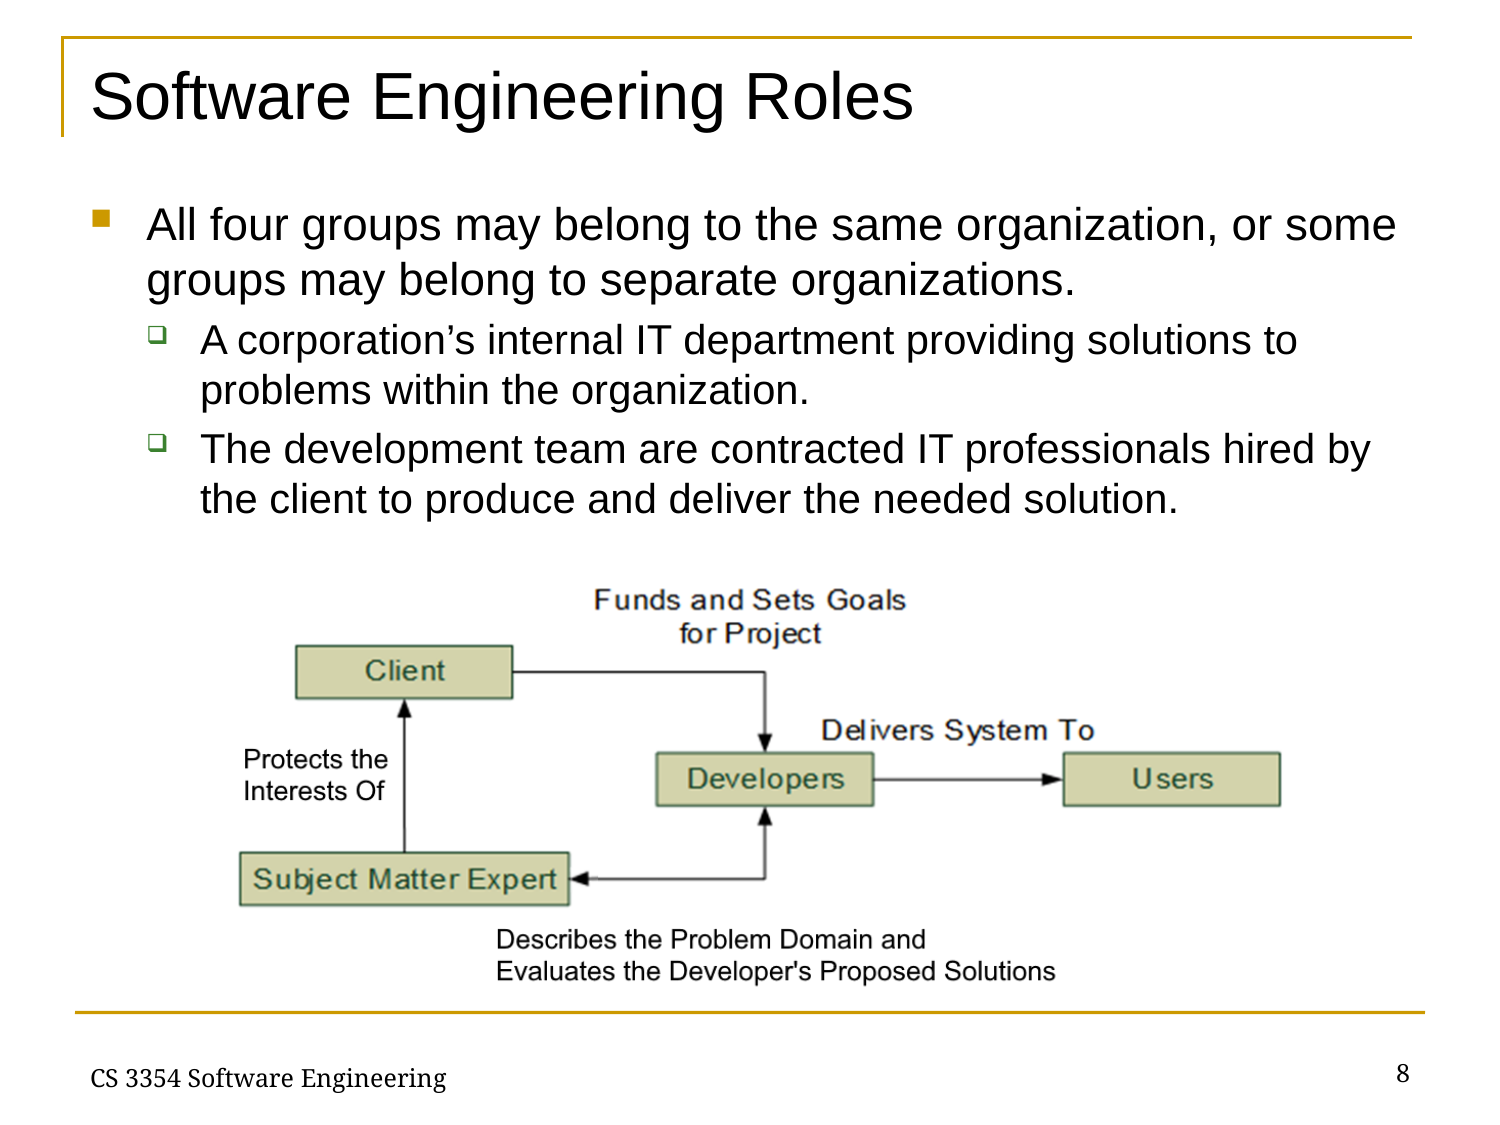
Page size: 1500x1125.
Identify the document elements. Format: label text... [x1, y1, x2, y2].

slide_number CS 3354 Software Engineering [75, 1025, 475, 1100]
title Software Engineering Roles [75, 45, 1425, 187]
picture [149, 537, 1389, 1011]
list All four groups may belong to the same organization, or some groups may belong to separate organizations. A corporation’s internal IT department providing solutions to problems within the organization. The development team are contracted IT professionals hired by the client to produce and deliver the needed solution. [75, 187, 1425, 1006]
slide_number 8 [1074, 1024, 1425, 1100]
